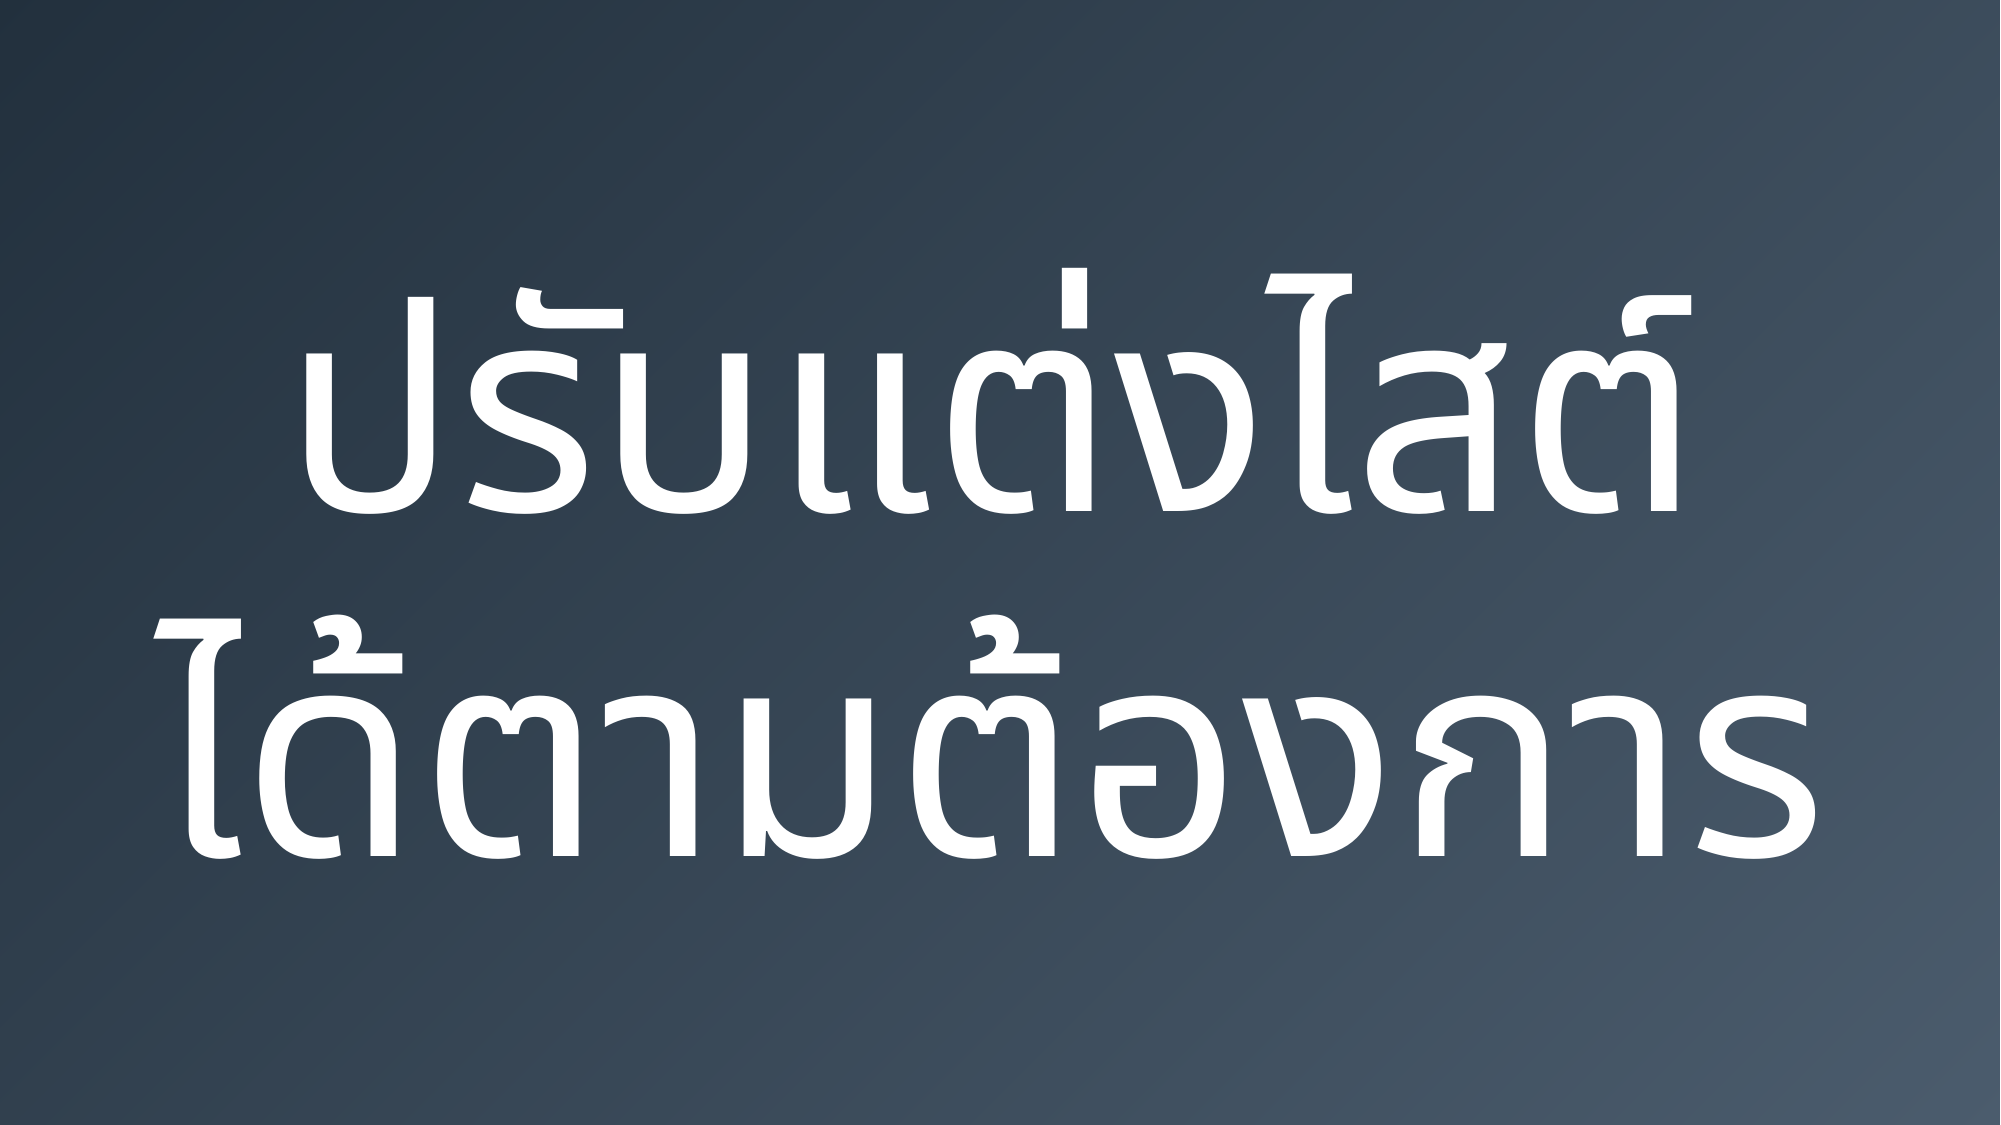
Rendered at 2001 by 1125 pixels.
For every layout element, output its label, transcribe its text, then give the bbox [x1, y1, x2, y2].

text_box ปรับแต่งไสต์ ได้ตามต้องการ [143, 216, 1842, 922]
